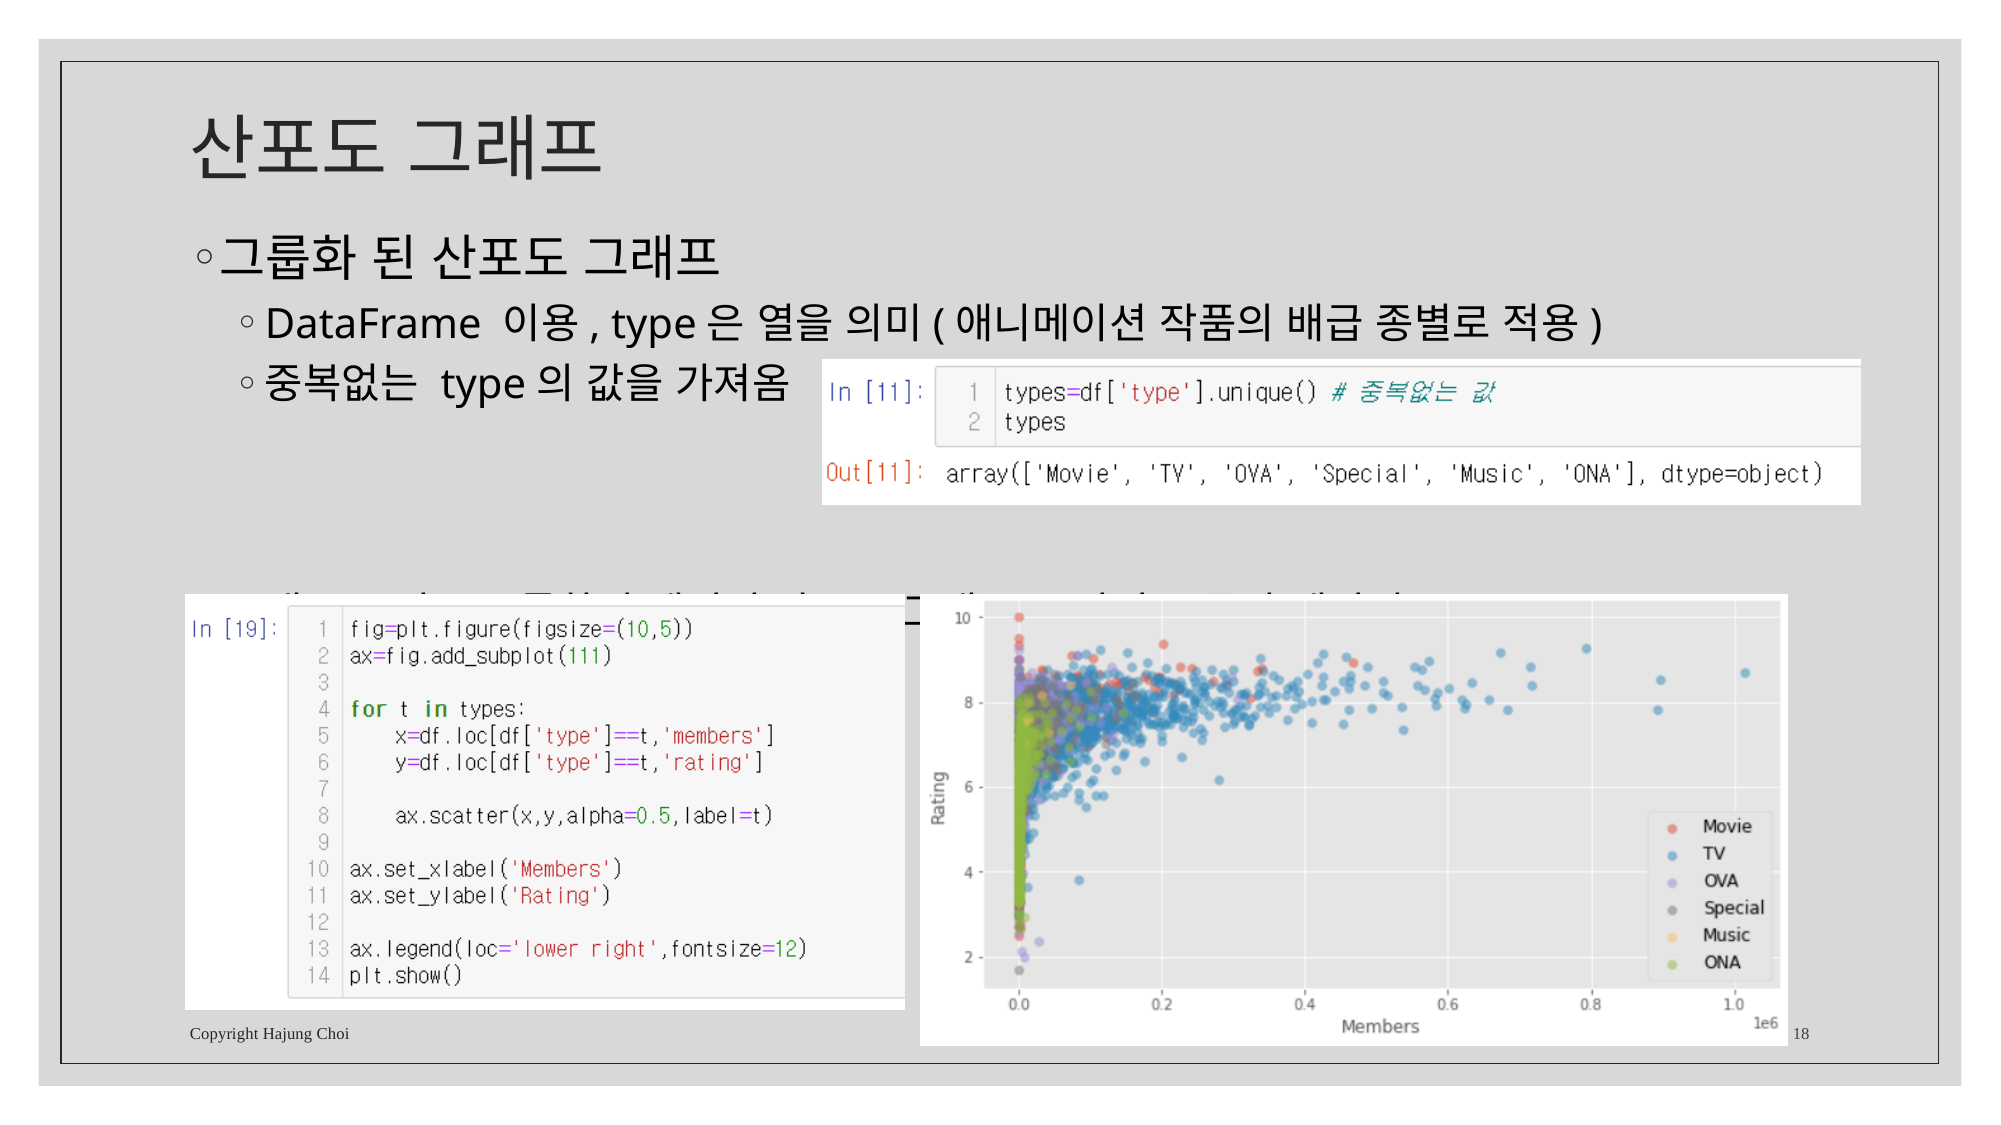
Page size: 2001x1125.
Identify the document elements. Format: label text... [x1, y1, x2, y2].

picture [920, 594, 1788, 1046]
list 그룹화 된 산포도 그래프 DataFrame 이용, type은 열을 의미(애니메이션 작품의 배급 종별로 적용) 중복없는 type의 값을 가져옴 배급 종별로 그룹화된 데이터 산포도 그래프(6가지 종류별 데이터) [174, 212, 1825, 977]
slide_number 18 [1791, 990, 1825, 1050]
picture [822, 359, 1861, 505]
picture [185, 594, 905, 1010]
footer Copyright Hajung Choi [174, 990, 917, 1050]
title 산포도 그래프 [174, 105, 1825, 199]
